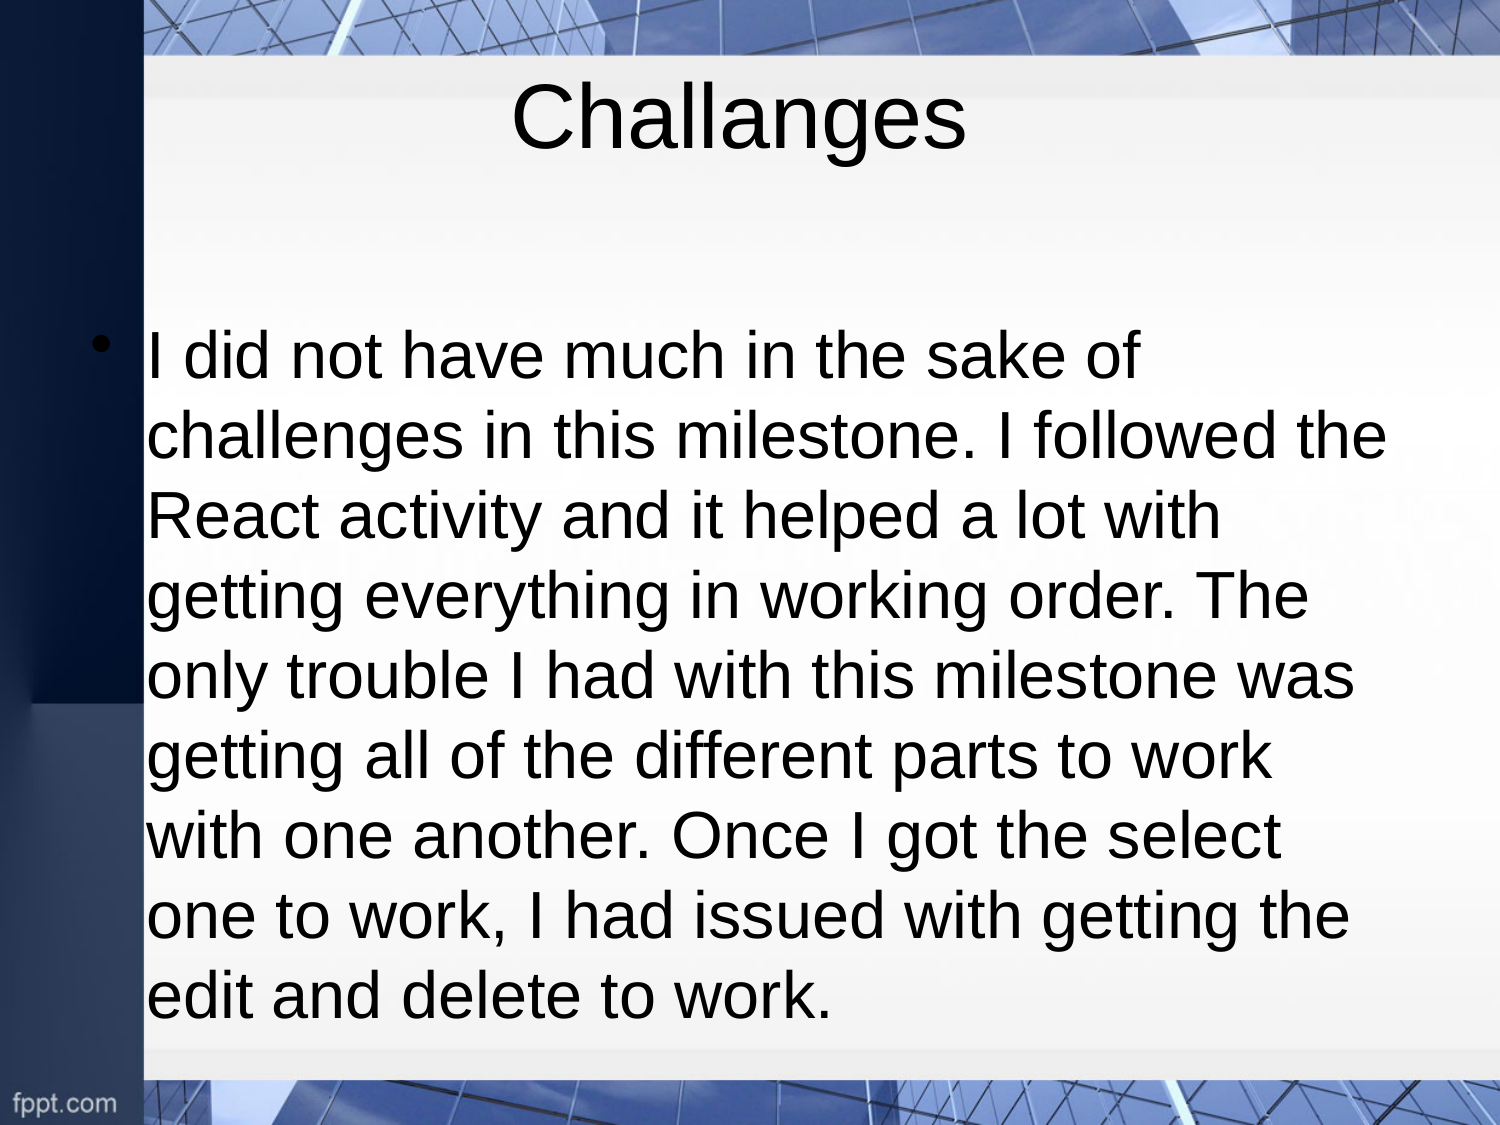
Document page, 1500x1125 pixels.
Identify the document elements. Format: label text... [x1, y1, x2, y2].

picture [0, 0, 1500, 1125]
title Challanges [64, 31, 1415, 192]
list I did not have much in the sake of challenges in this milestone. I followed the React activity and it helped a lot with getting everything in working order. The only trouble I had with this milestone was getting all of the different parts to work with one another. Once I got the select one to work, I had issued with getting the edit and delete to work. [75, 304, 1425, 1047]
